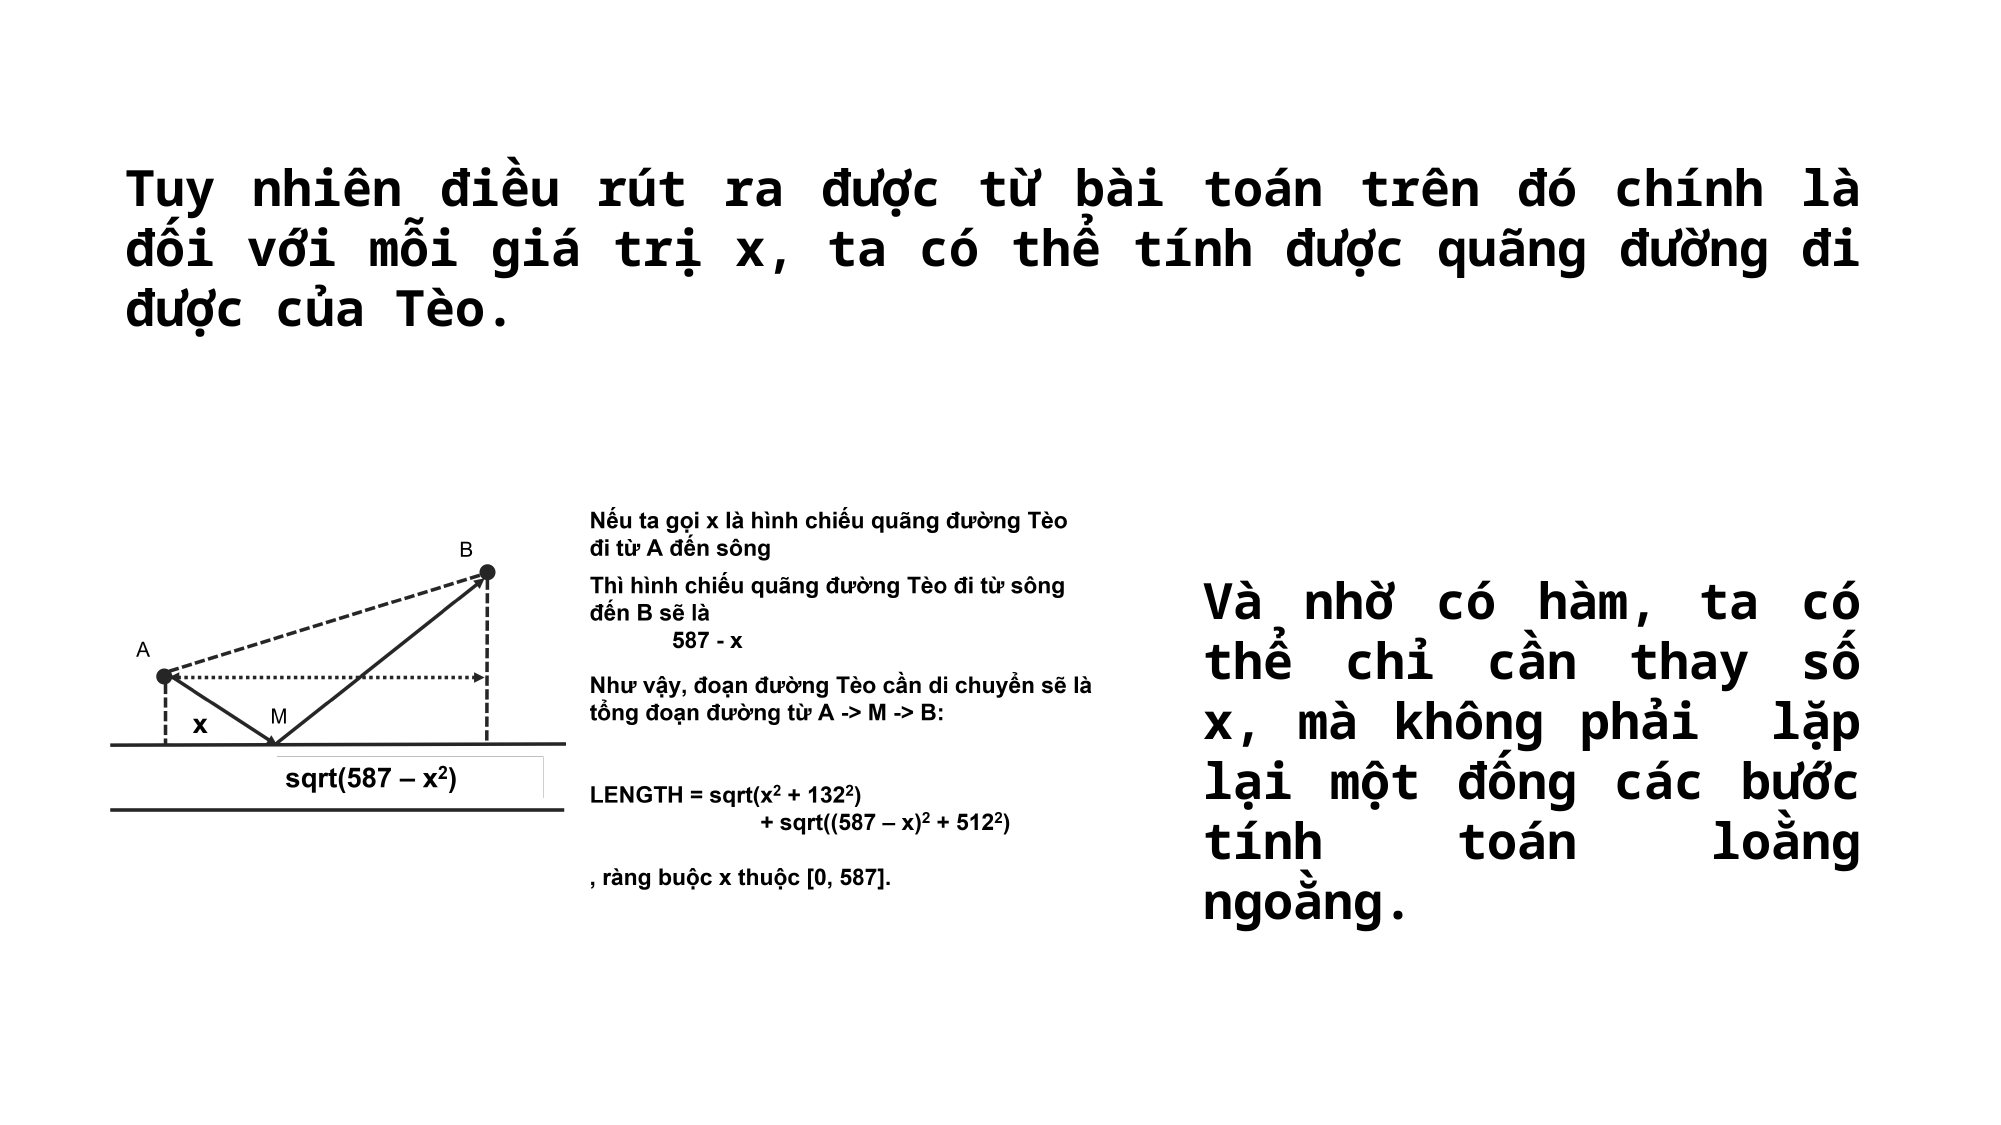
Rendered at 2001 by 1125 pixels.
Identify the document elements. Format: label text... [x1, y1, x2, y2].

text_box Và nhờ có hàm, ta có thể chỉ cần thay số x, mà không phải lặp lại một đống các bước tính toán loằng ngoằng. [1188, 562, 1877, 938]
text_box Tuy nhiên điều rút ra được từ bài toán trên đó chính là đối với mỗi giá trị x, ta có thể tính được quãng đường đi được của Tèo. [110, 148, 1877, 344]
picture [110, 499, 1112, 904]
